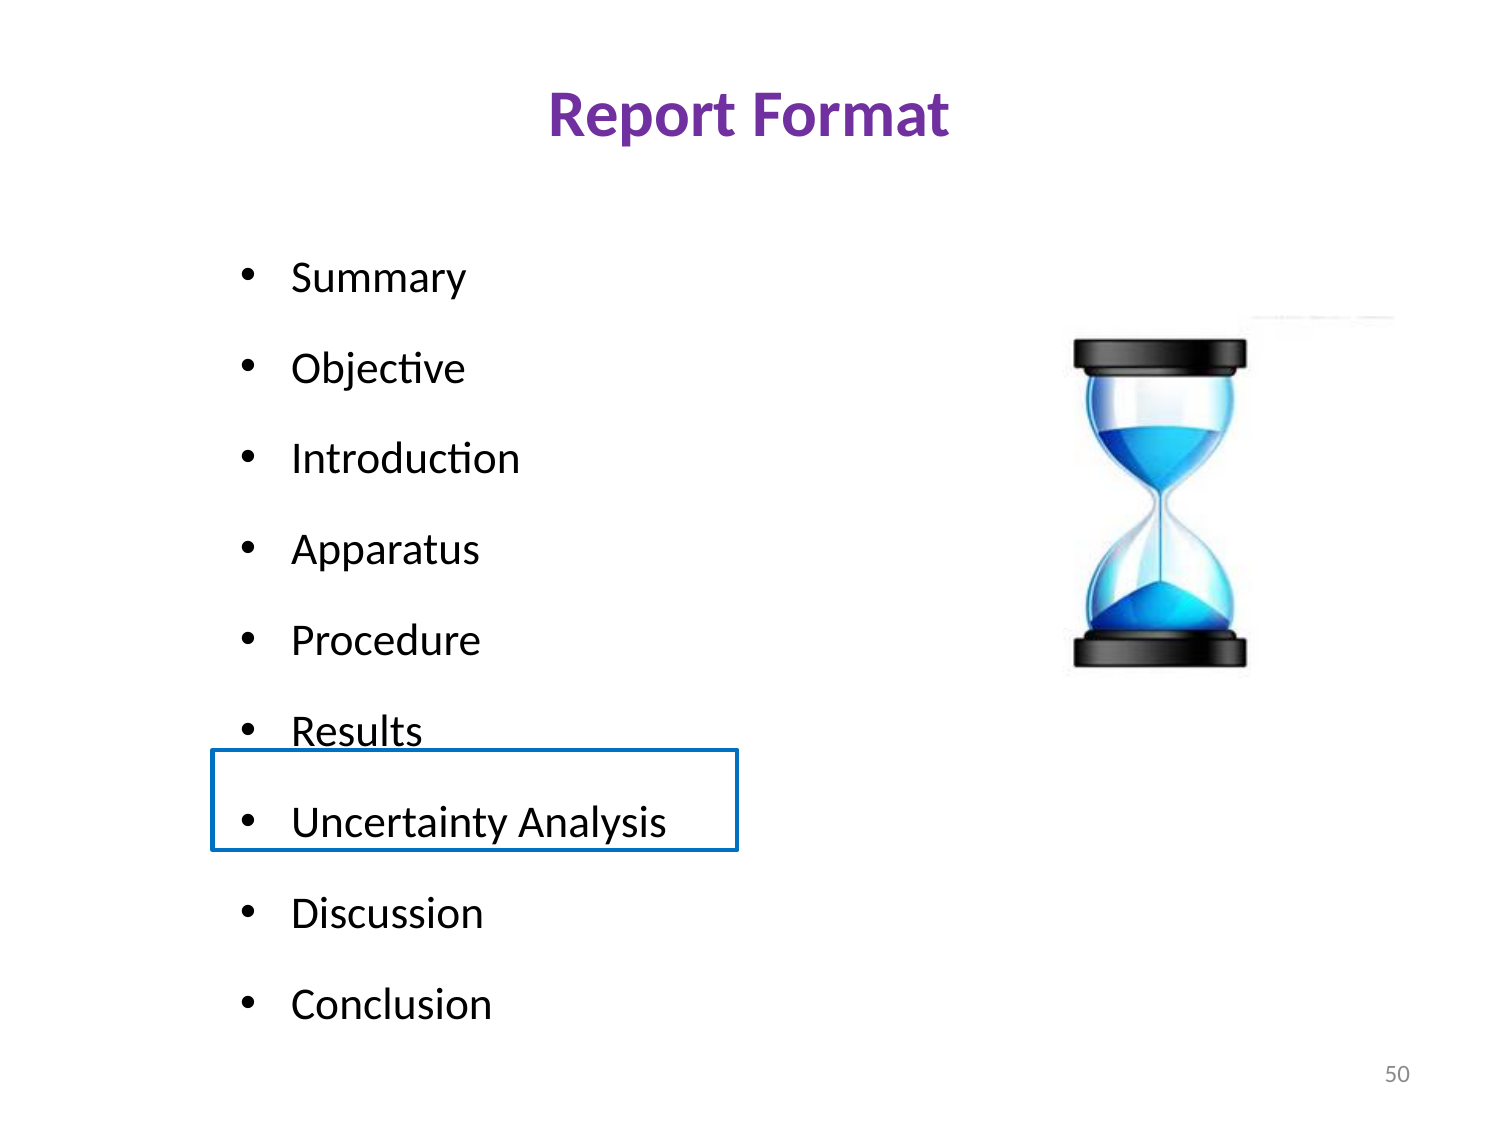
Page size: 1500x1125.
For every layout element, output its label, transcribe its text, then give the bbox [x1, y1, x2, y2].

text_box [210, 748, 739, 852]
subtitle Summary Objective Introduction Apparatus Procedure Results Uncertainty Analysis Discussion Conclusion [225, 211, 1275, 1037]
picture [925, 315, 1395, 692]
text_box Report Format [74, 45, 1425, 175]
slide_number 50 [1074, 1042, 1425, 1103]
